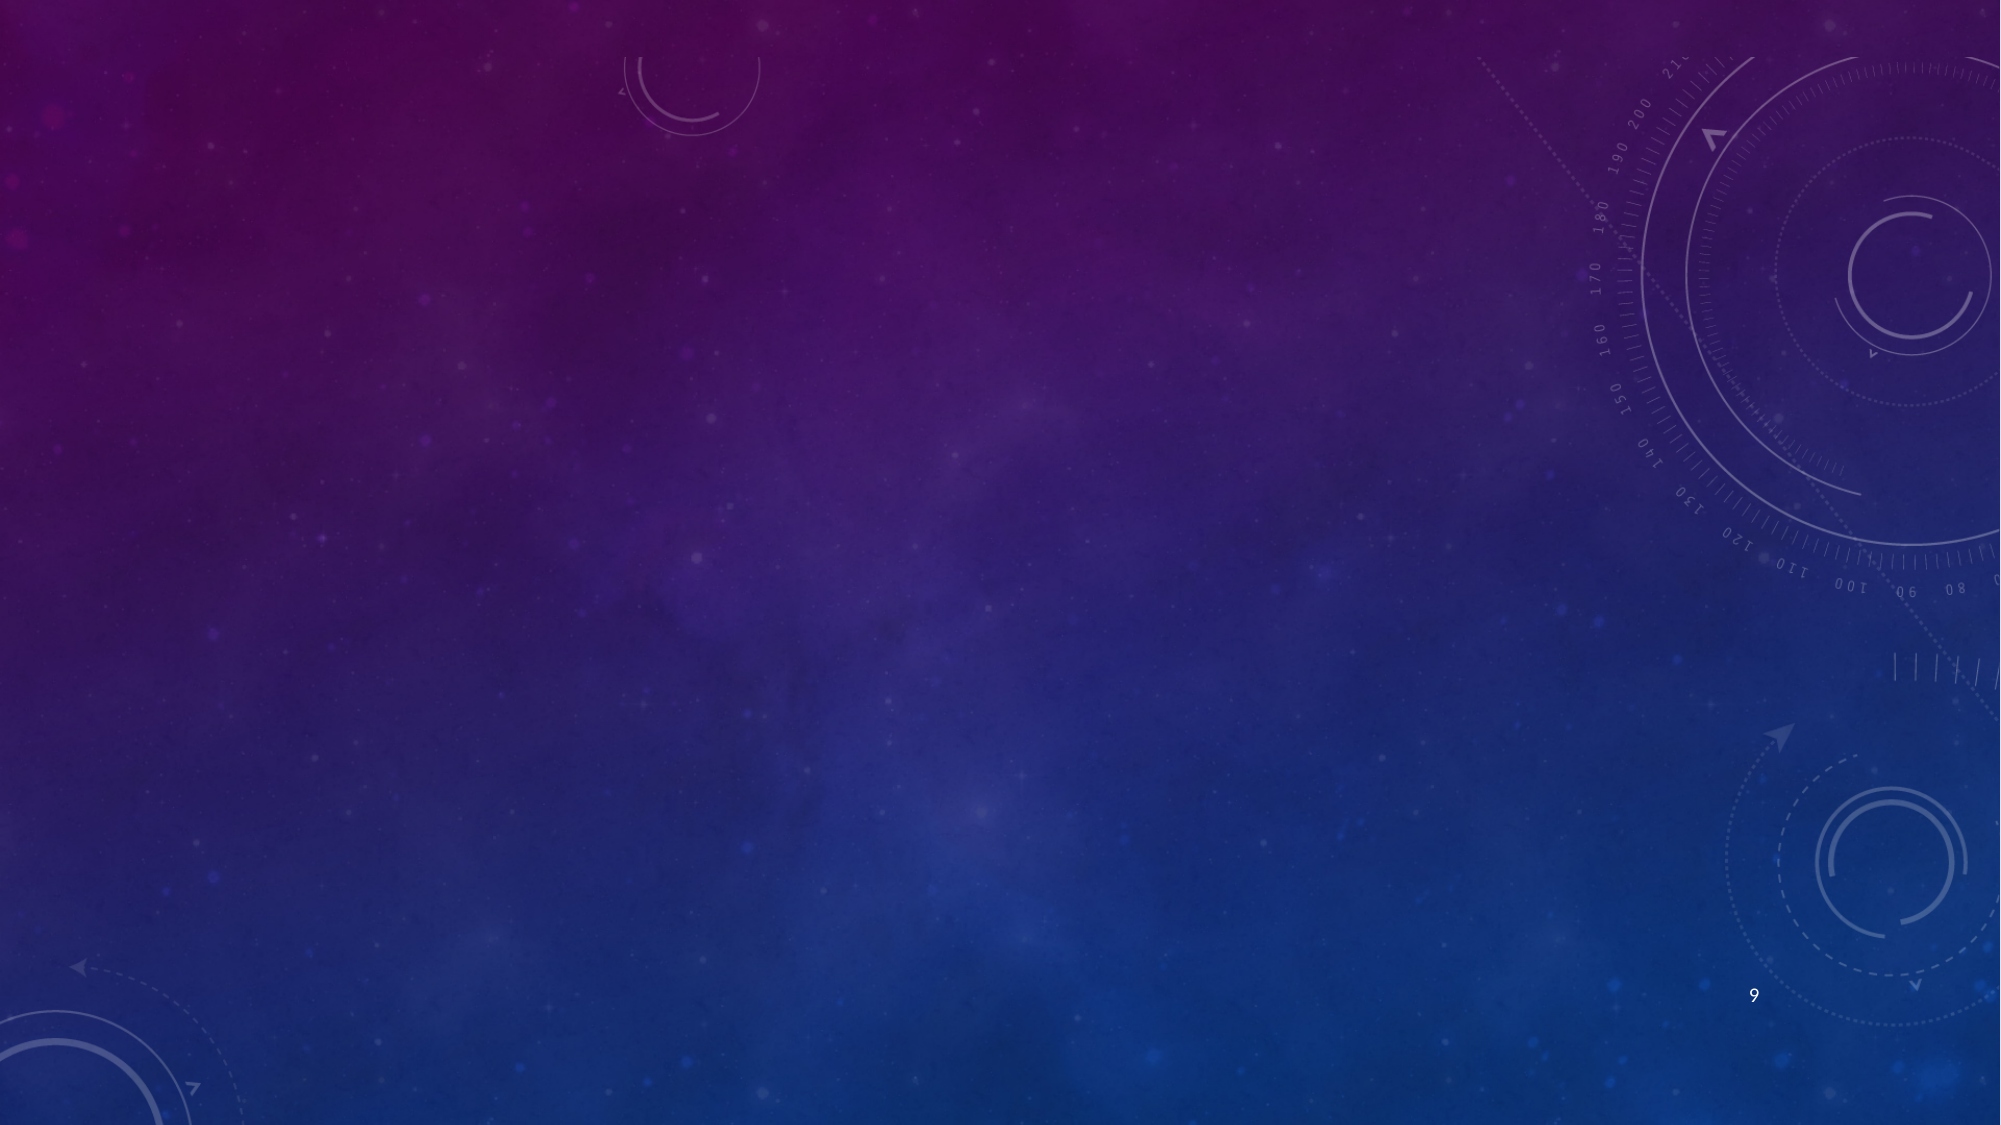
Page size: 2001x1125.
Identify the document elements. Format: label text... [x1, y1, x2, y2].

slide_number 8 [1684, 963, 1775, 1025]
picture [0, 0, 2001, 1125]
